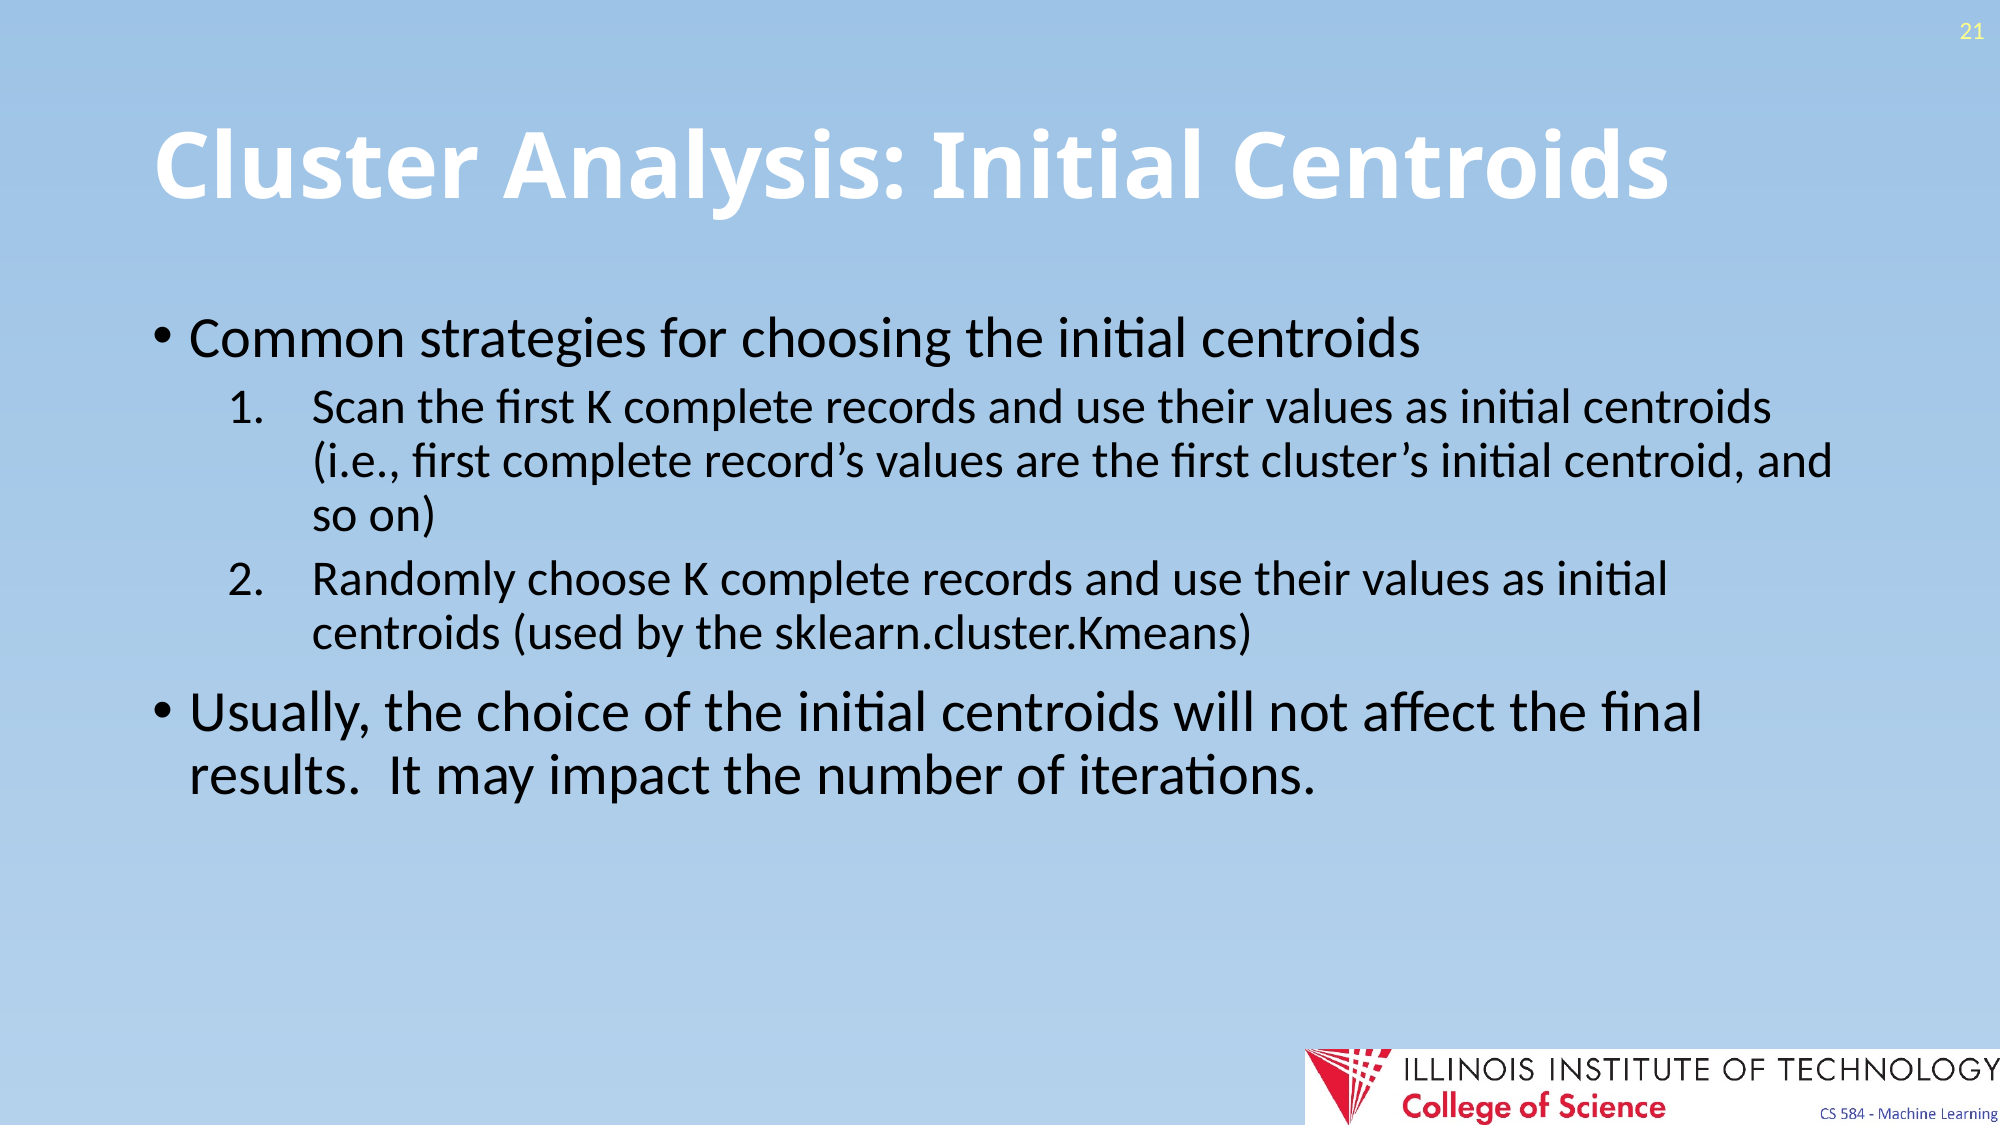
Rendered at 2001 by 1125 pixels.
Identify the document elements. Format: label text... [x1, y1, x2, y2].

title Cluster Analysis: Initial Centroids [137, 59, 1863, 278]
picture [1305, 1049, 2000, 1125]
slide_number 21 [1550, 0, 2000, 60]
list Common strategies for choosing the initial centroids Scan the first K complete records and use their values as initial centroids (i.e., first complete record’s values are the first cluster’s initial centroid, and so on) Randomly choose K complete records and use their values as initial centroids (used by the sklearn.cluster.Kmeans) Usually, the choice of the initial centroids will not affect the final results. It may impact the number of iterations. [137, 299, 1863, 1014]
